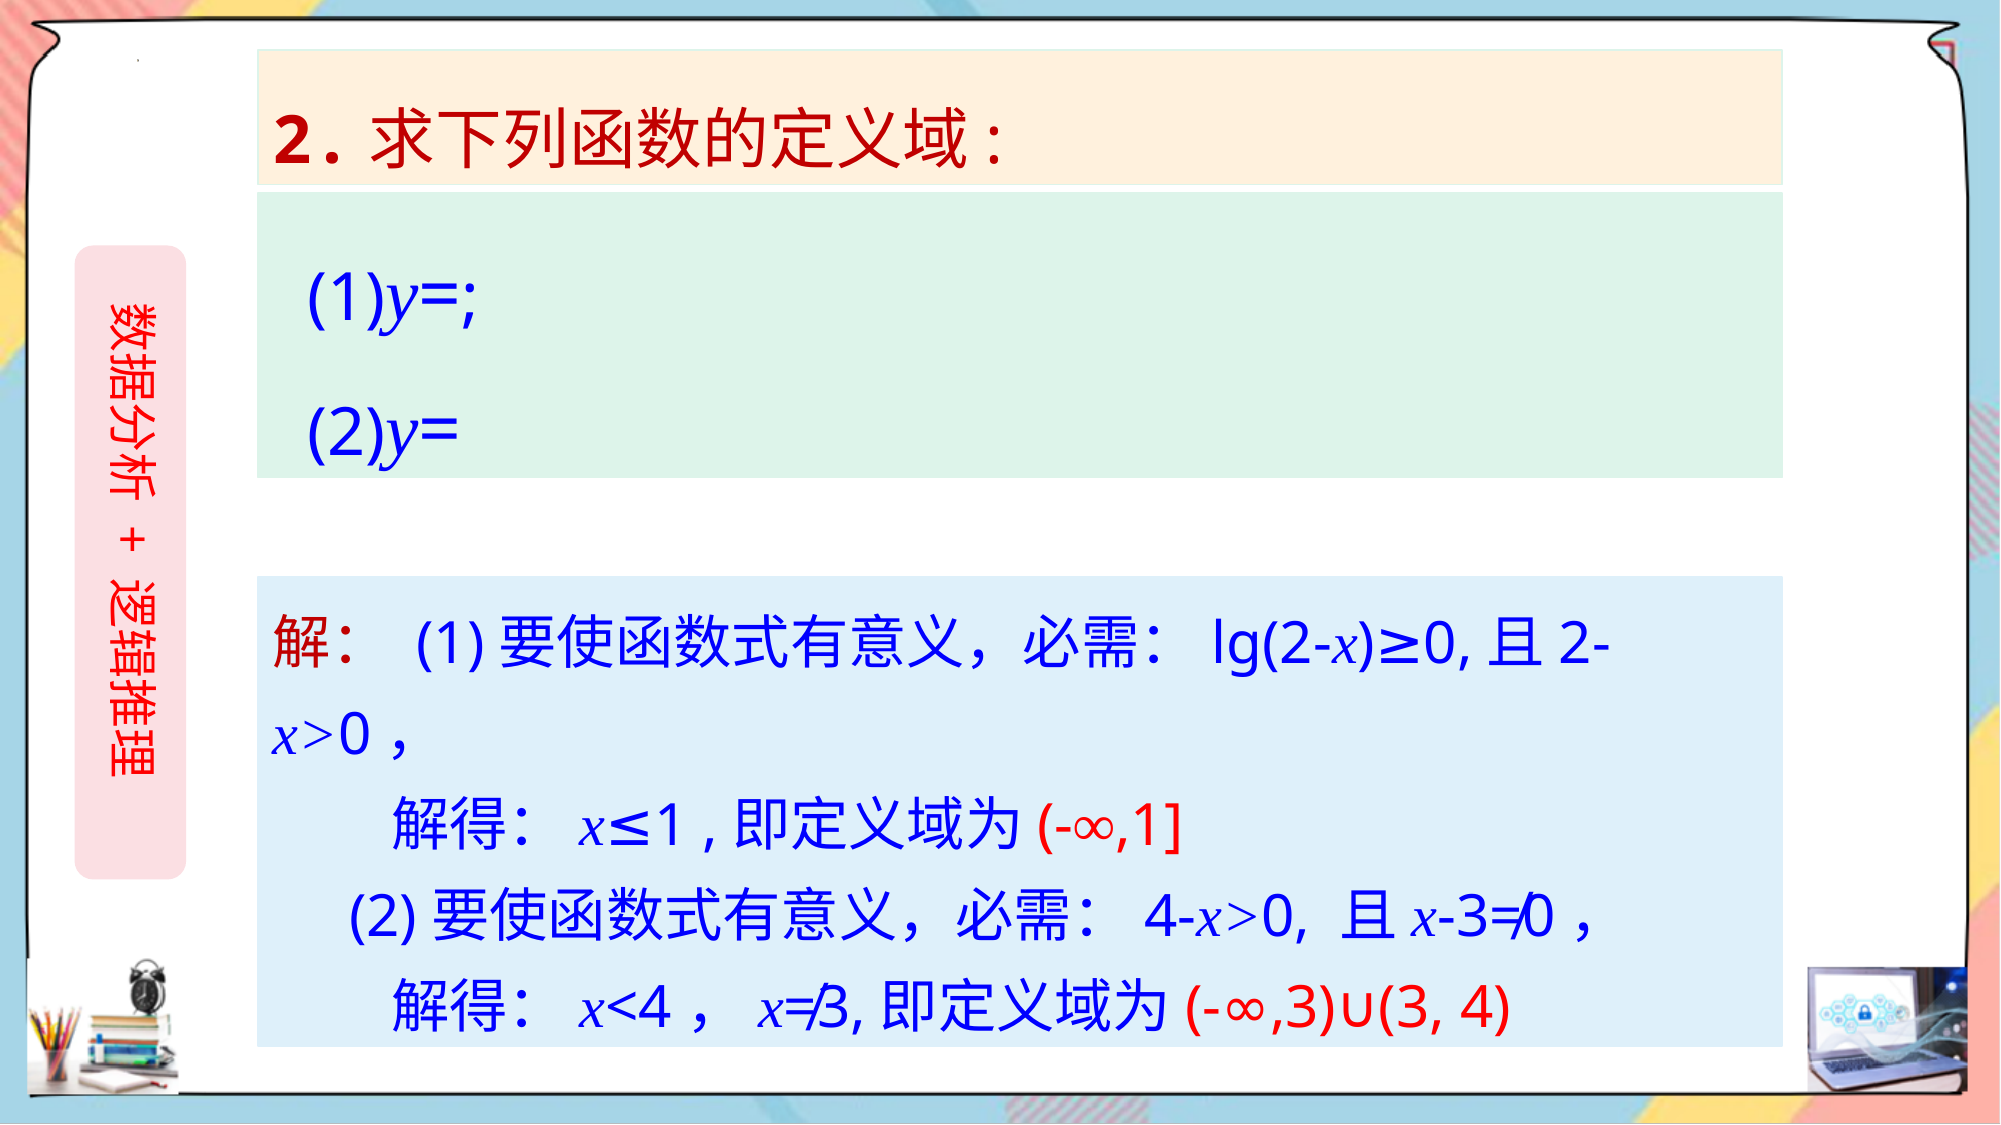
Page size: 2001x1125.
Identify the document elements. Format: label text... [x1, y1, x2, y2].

text_box 2.求下列函数的定义域: [258, 49, 1783, 185]
picture [0, 0, 2001, 1125]
text_box 数据分析 + 逻辑推理 [74, 245, 187, 880]
text_box 解： (1)要使函数式有意义，必需：lg(2-x)≥0,且2-x>0， 解得：x≤1 ,即定义域为(-∞,1] (2)要使函数式有意义，必需：4-x>0, 且x-3≠0， 解得：x<4，x≠3,即定义域为(-∞,3)∪(3, 4) [258, 576, 1783, 1047]
